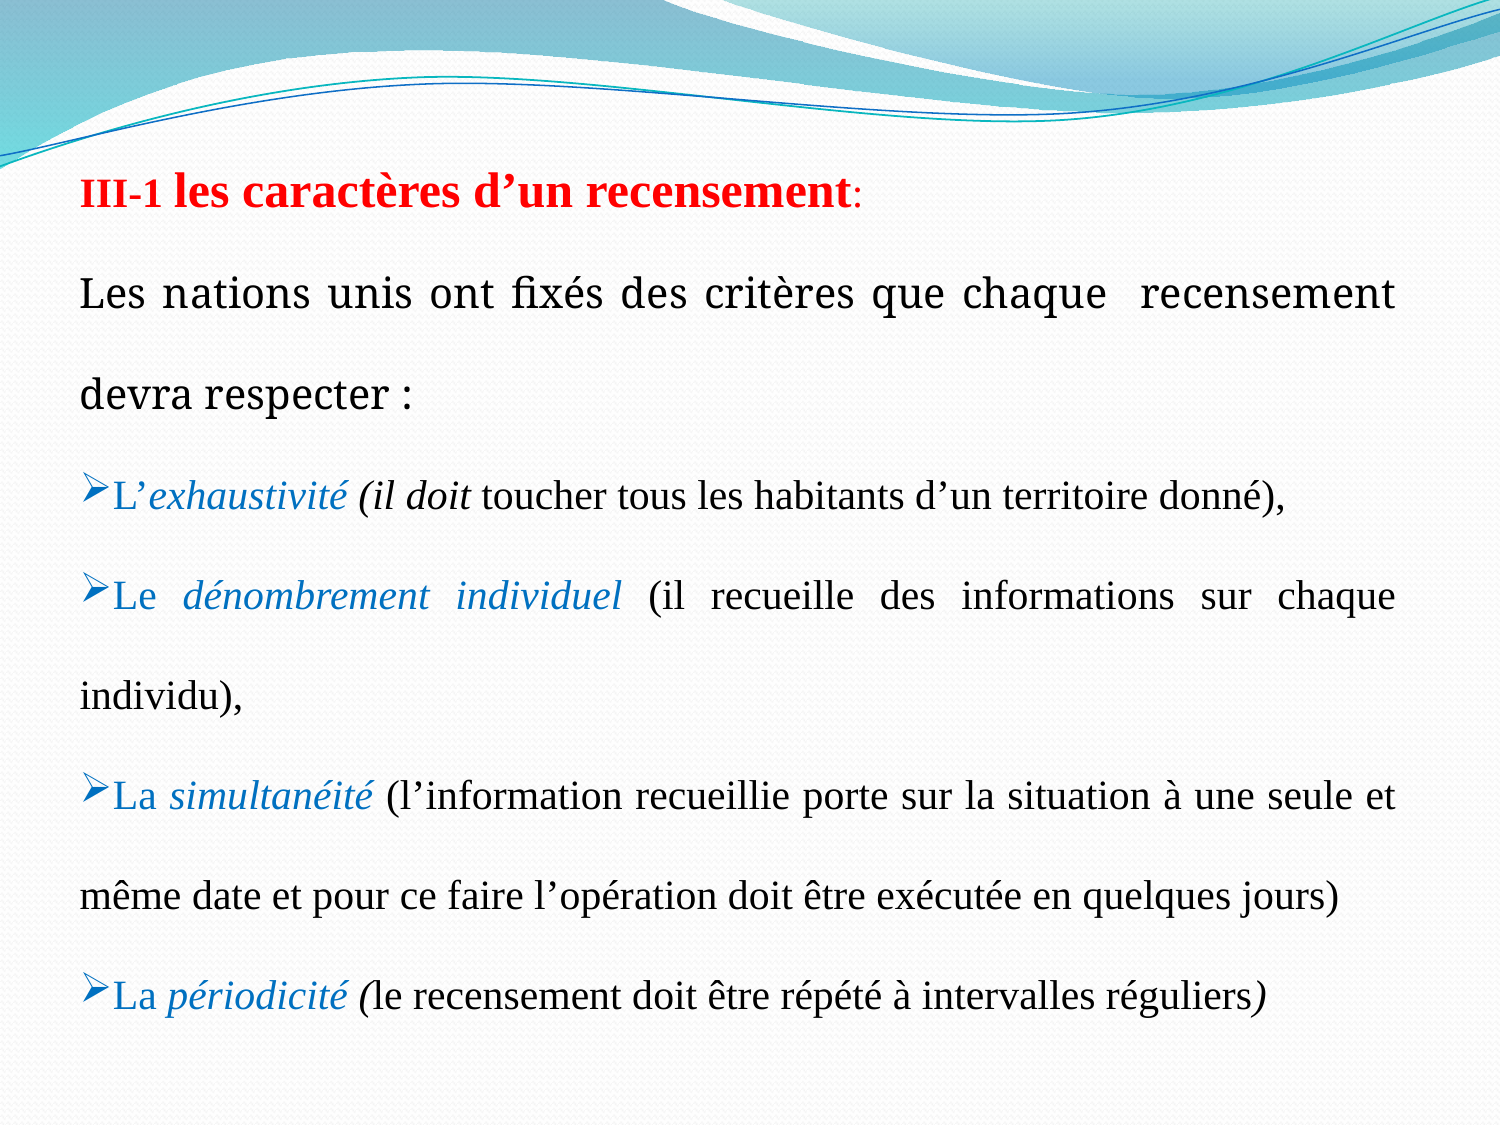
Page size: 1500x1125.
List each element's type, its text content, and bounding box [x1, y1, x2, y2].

text_box III-1 les caractères d’un recensement: Les nations unis ont fixés des critères que chaque recensement devra respecter : L’exhaustivité (il doit toucher tous les habitants d’un territoire donné), Le dénombrement individuel (il recueille des informations sur chaque individu), La simultanéité (l’information recueillie porte sur la situation à une seule et même date et pour ce faire l’opération doit être exécutée en quelques jours) La périodicité (le recensement doit être répété à intervalles réguliers) [64, 89, 1412, 1025]
